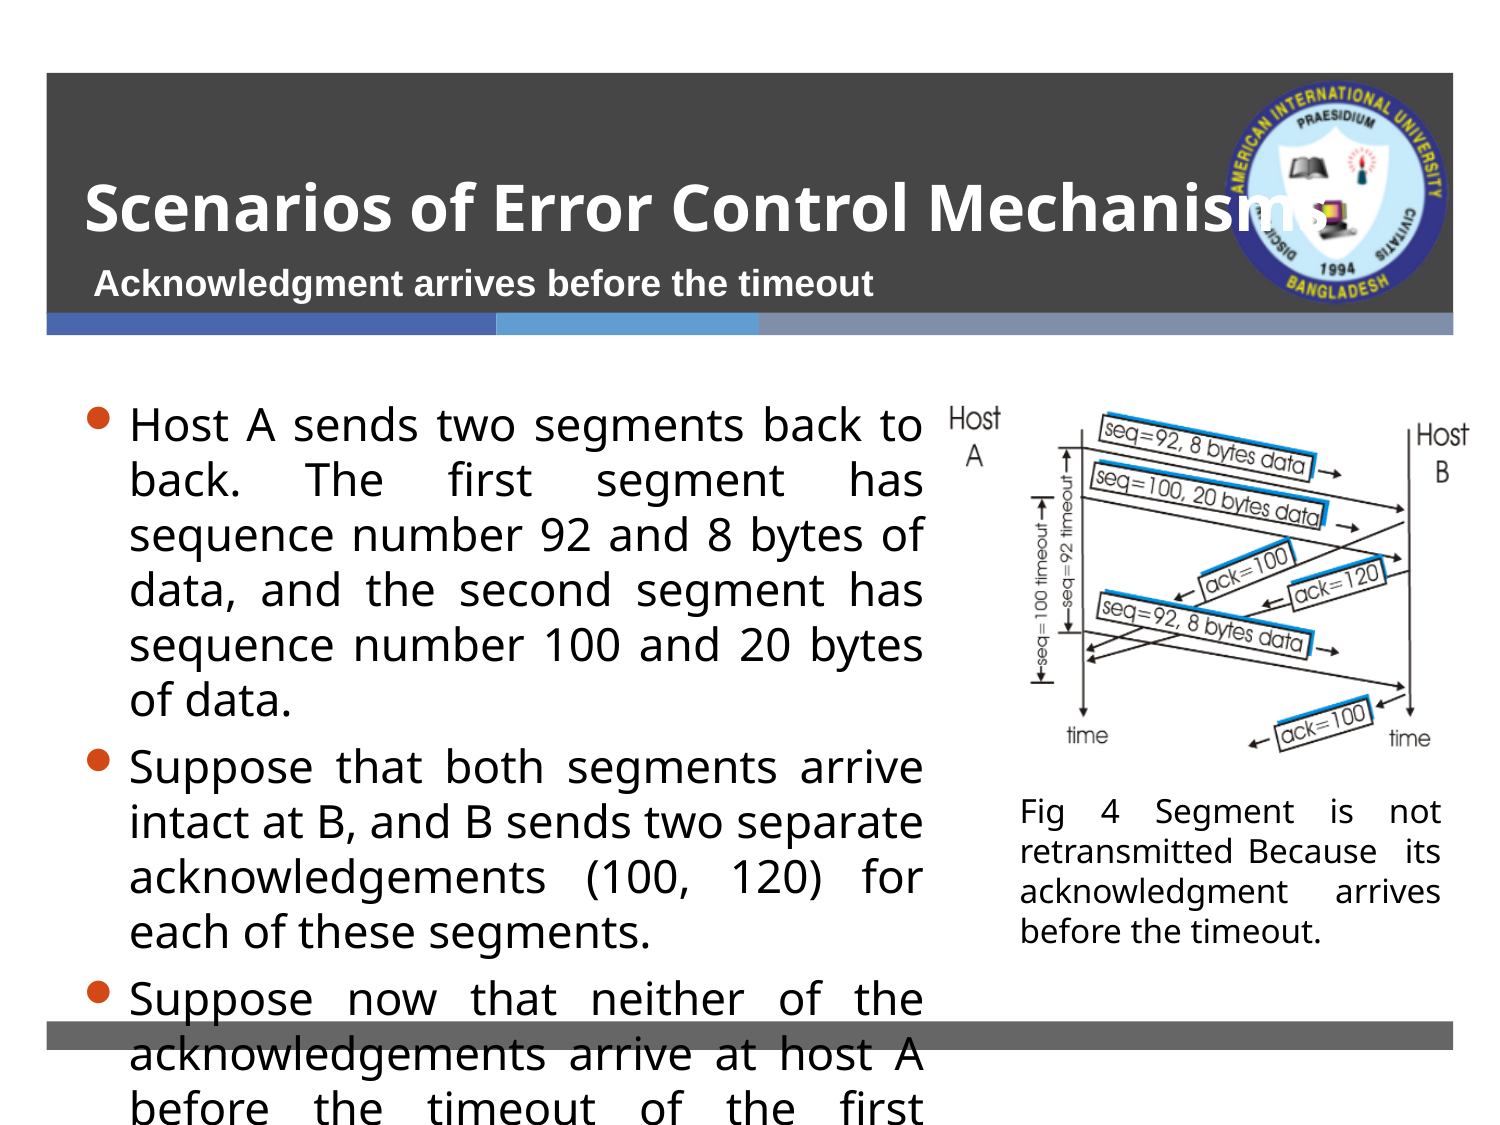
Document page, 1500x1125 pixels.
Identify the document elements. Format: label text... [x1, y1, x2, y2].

title Scenarios of Error Control Mechanisms [69, 73, 1351, 253]
text_box Host A sends two segments back to back. The first segment has sequence number 92 and 8 bytes of data, and the second segment has sequence number 100 and 20 bytes of data. Suppose that both segments arrive intact at B, and B sends two separate acknowledgements (100, 120) for each of these segments. Suppose now that neither of the acknowledgements arrive at host A before the timeout of the first segment. [69, 388, 940, 996]
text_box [938, 387, 1478, 920]
subtitle Acknowledgment arrives before the timeout [78, 251, 1351, 331]
picture [1351, 75, 1454, 310]
